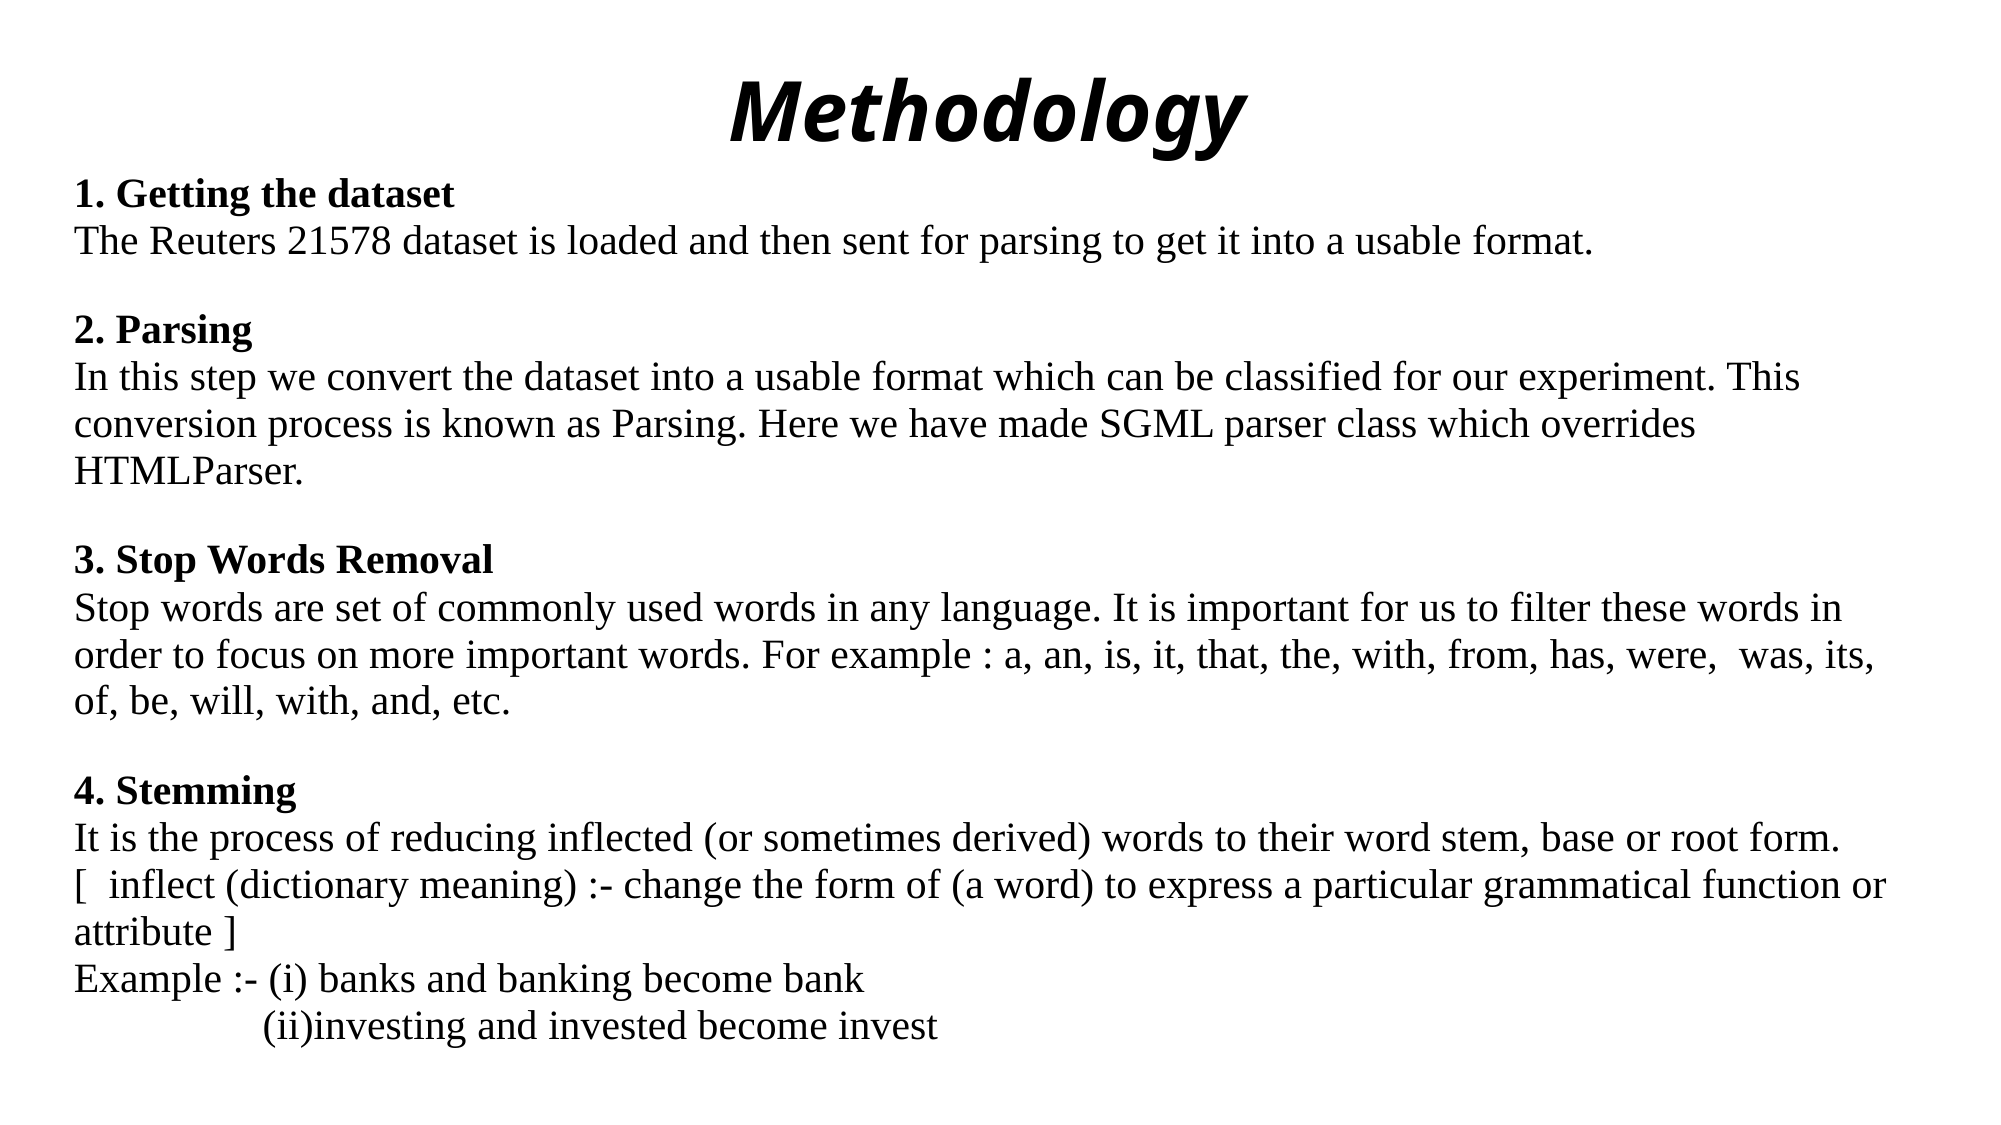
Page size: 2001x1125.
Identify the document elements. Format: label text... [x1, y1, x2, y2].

text_box 1. Getting the dataset The Reuters 21578 dataset is loaded and then sent for parsing to get it into a usable format. 2. Parsing In this step we convert the dataset into a usable format which can be classified for our experiment. This conversion process is known as Parsing. Here we have made SGML parser class which overrides HTMLParser. 3. Stop Words Removal Stop words are set of commonly used words in any language. It is important for us to filter these words in order to focus on more important words. For example : a, an, is, it, that, the, with, from, has, were, was, its, of, be, will, with, and, etc. 4. Stemming It is the process of reducing inflected (or sometimes derived) words to their word stem, base or root form. [ inflect (dictionary meaning) :- change the form of (a word) to express a particular grammatical function or attribute ] Example :- (i) banks and banking become bank (ii)investing and invested become invest [58, 162, 1925, 1037]
text_box Methodology [124, 0, 1850, 162]
